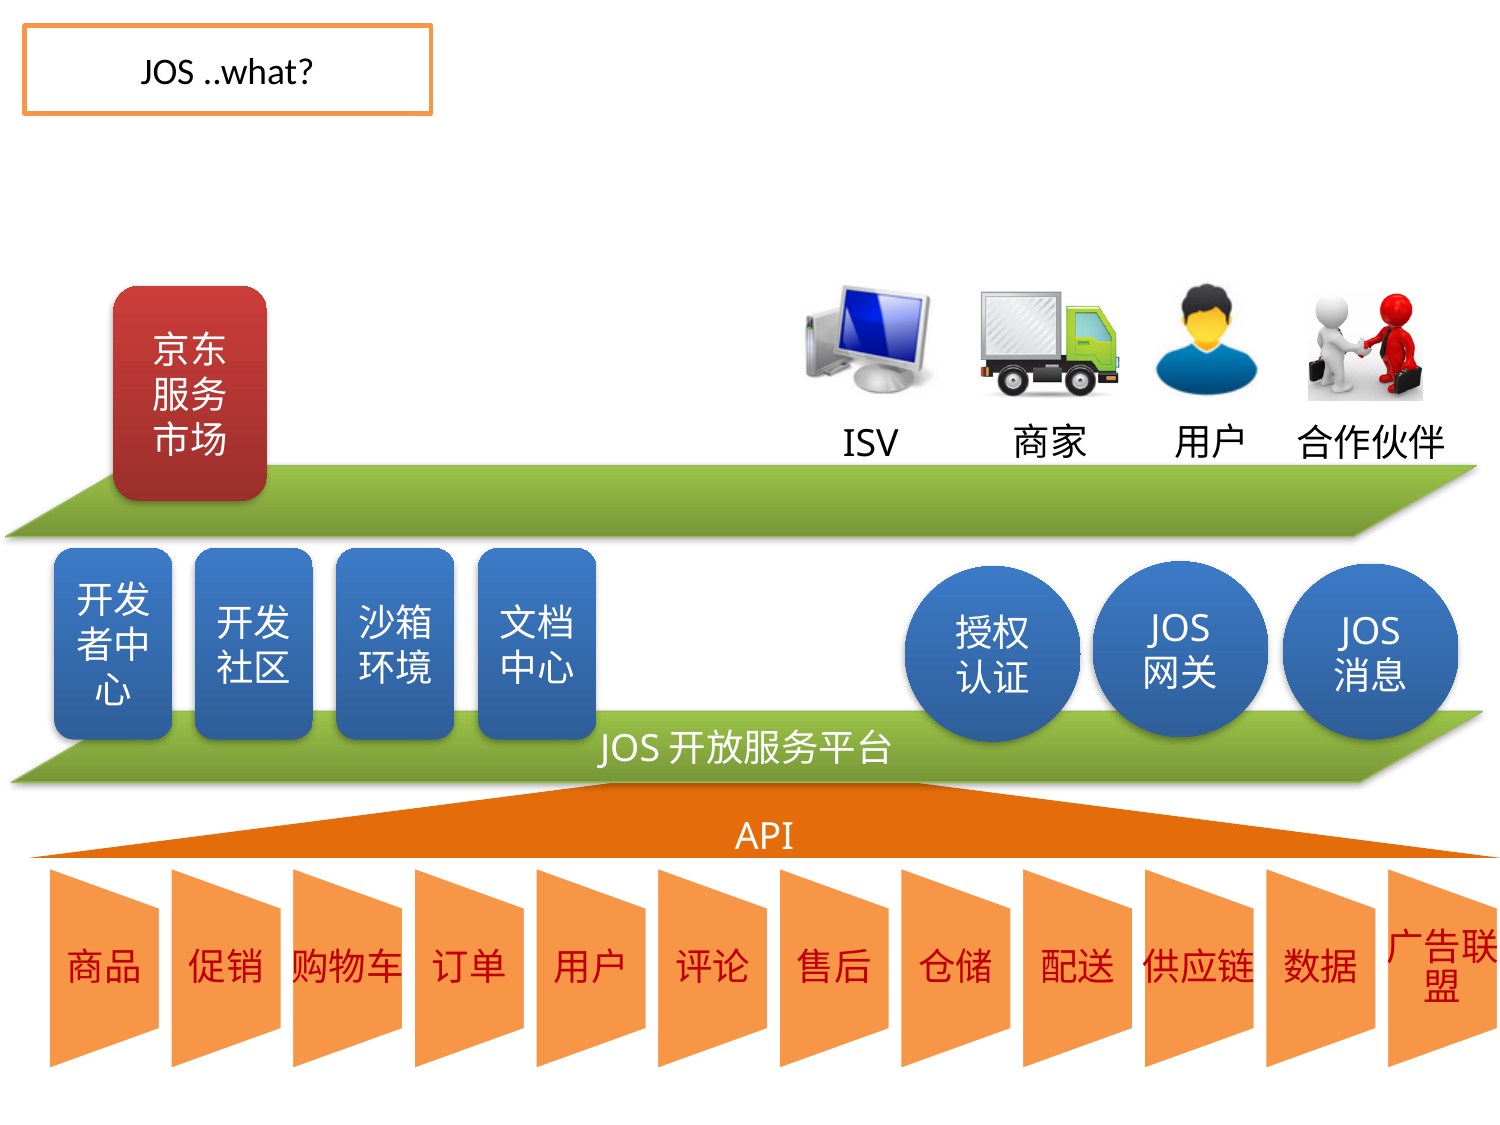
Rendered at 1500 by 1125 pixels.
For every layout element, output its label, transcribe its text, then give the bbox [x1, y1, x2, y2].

text_box JOS 网关 [1092, 561, 1269, 738]
picture [796, 280, 940, 398]
text_box JOS ..what? [22, 23, 433, 116]
text_box 商家 [997, 410, 1120, 471]
text_box 京东服务市场 [113, 286, 267, 502]
text_box ISV [828, 411, 940, 472]
text_box 开发社区 [194, 548, 313, 740]
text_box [46, 865, 1500, 1071]
text_box [4, 464, 1467, 538]
picture [974, 286, 1121, 398]
text_box JOS 消息 [1282, 563, 1459, 740]
picture [1307, 291, 1423, 401]
text_box JOS开放服务平台 [10, 710, 1483, 784]
text_box 沙箱环境 [336, 548, 455, 740]
text_box 授权认证 [904, 566, 1081, 743]
text_box 用户 [1159, 410, 1282, 471]
text_box API [27, 791, 1500, 860]
text_box 合作伙伴 [1281, 411, 1497, 472]
text_box 开发者中心 [54, 548, 173, 740]
text_box 文档中心 [478, 548, 597, 740]
picture [1153, 278, 1259, 399]
